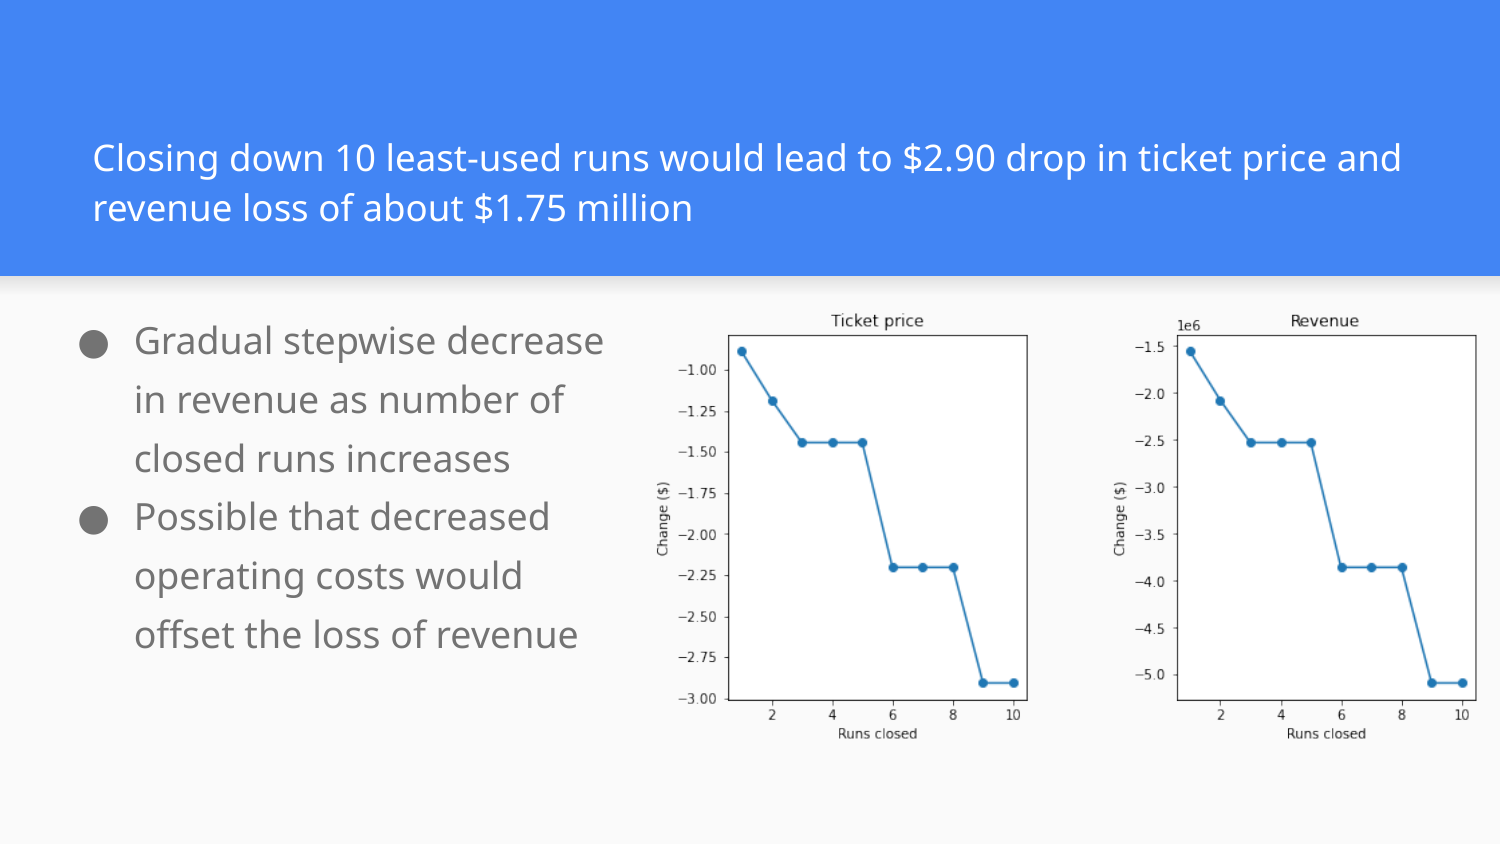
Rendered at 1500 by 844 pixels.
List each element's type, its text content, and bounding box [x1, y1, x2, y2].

list Gradual stepwise decrease in revenue as number of closed runs increases Possible that decreased operating costs would offset the loss of revenue [43, 292, 649, 801]
picture [648, 304, 1486, 751]
title Closing down 10 least-used runs would lead to $2.90 drop in ticket price and revenue loss of about $1.75 million [77, 116, 1427, 248]
